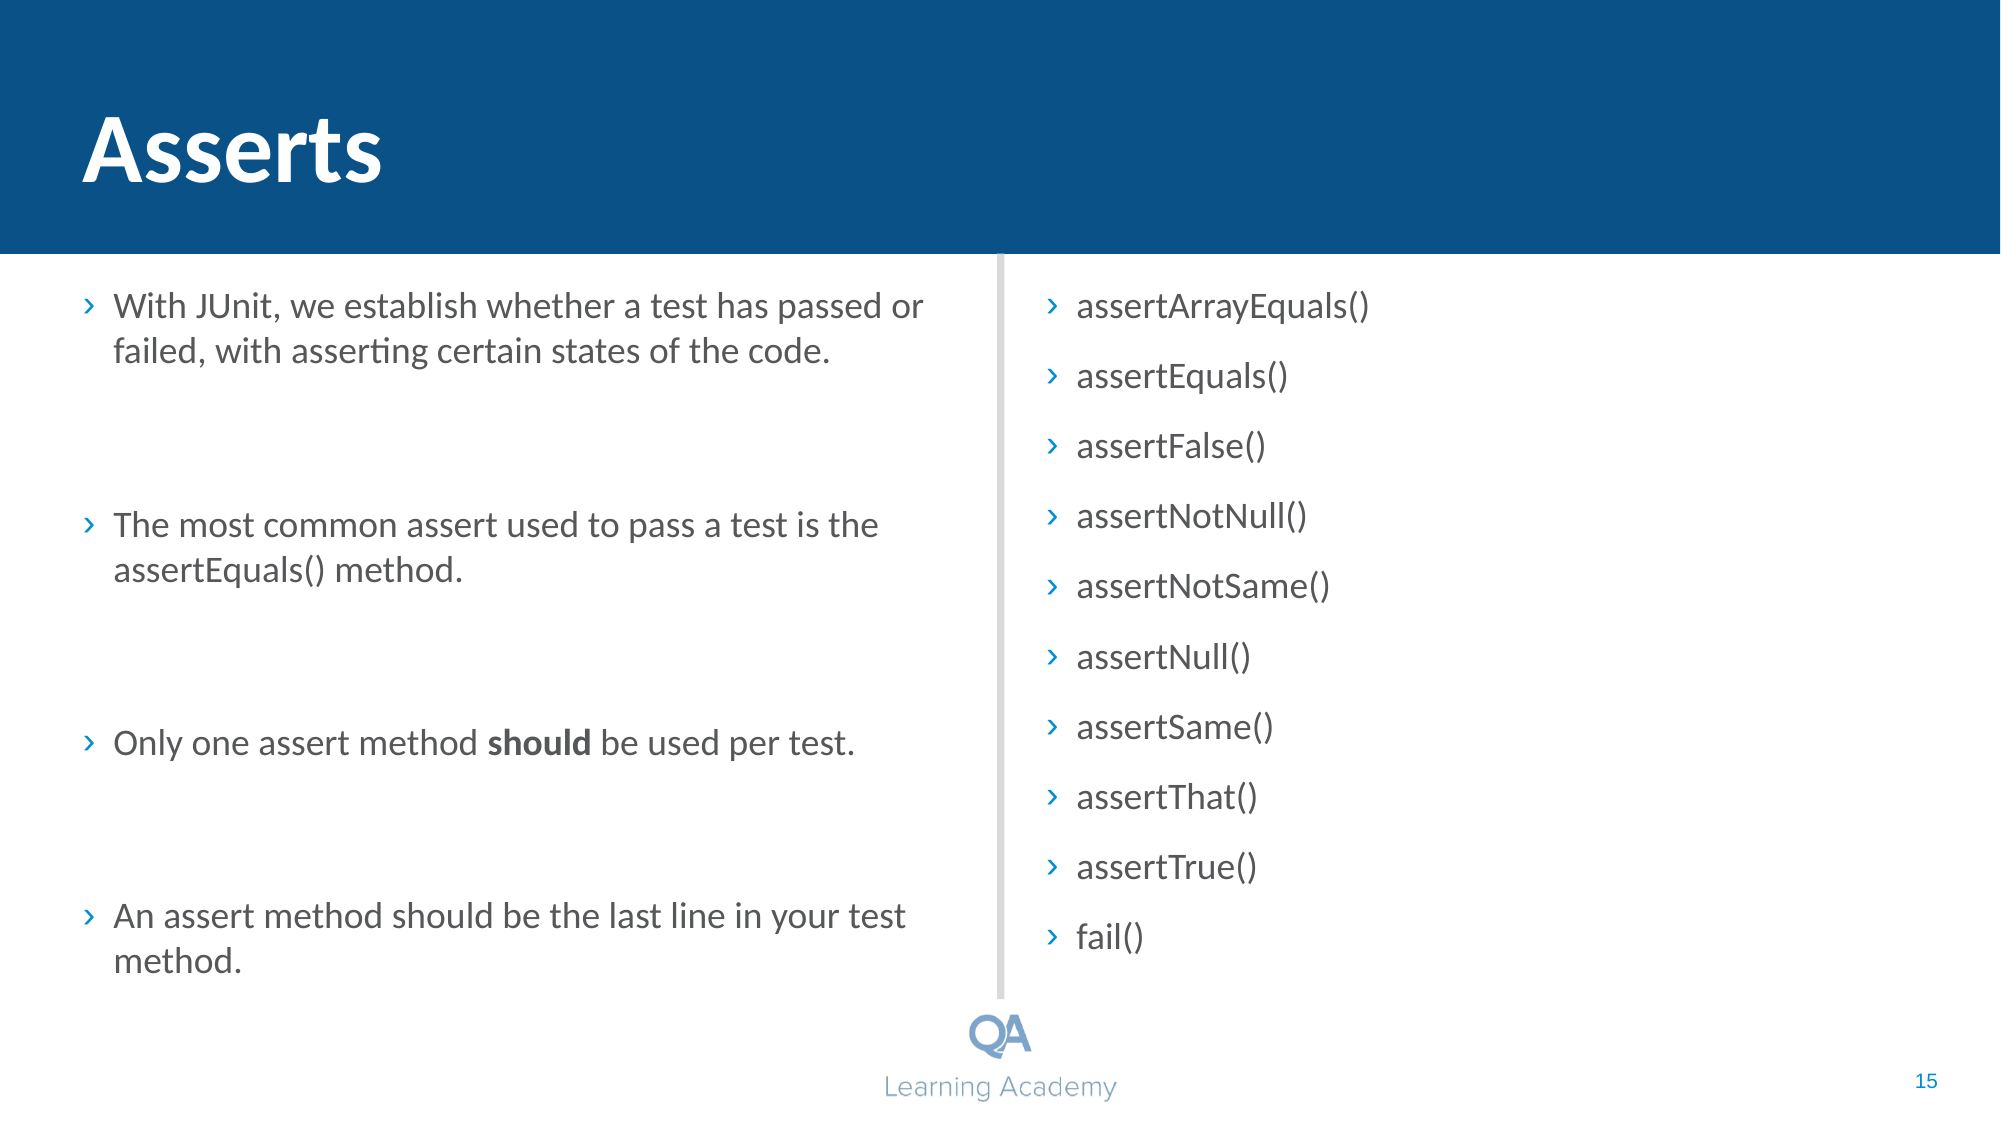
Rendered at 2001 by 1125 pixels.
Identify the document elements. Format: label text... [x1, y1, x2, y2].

title Asserts [67, 20, 1565, 210]
list assertArrayEquals() assertEquals() assertFalse() assertNotNull() assertNotSame() assertNull() assertSame() assertThat() assertTrue() fail() [1031, 273, 1947, 1000]
list With JUnit, we establish whether a test has passed or failed, with asserting certain states of the code. The most common assert used to pass a test is the assertEquals() method. Only one assert method should be used per test. An assert method should be the last line in your test method. [67, 273, 984, 1000]
